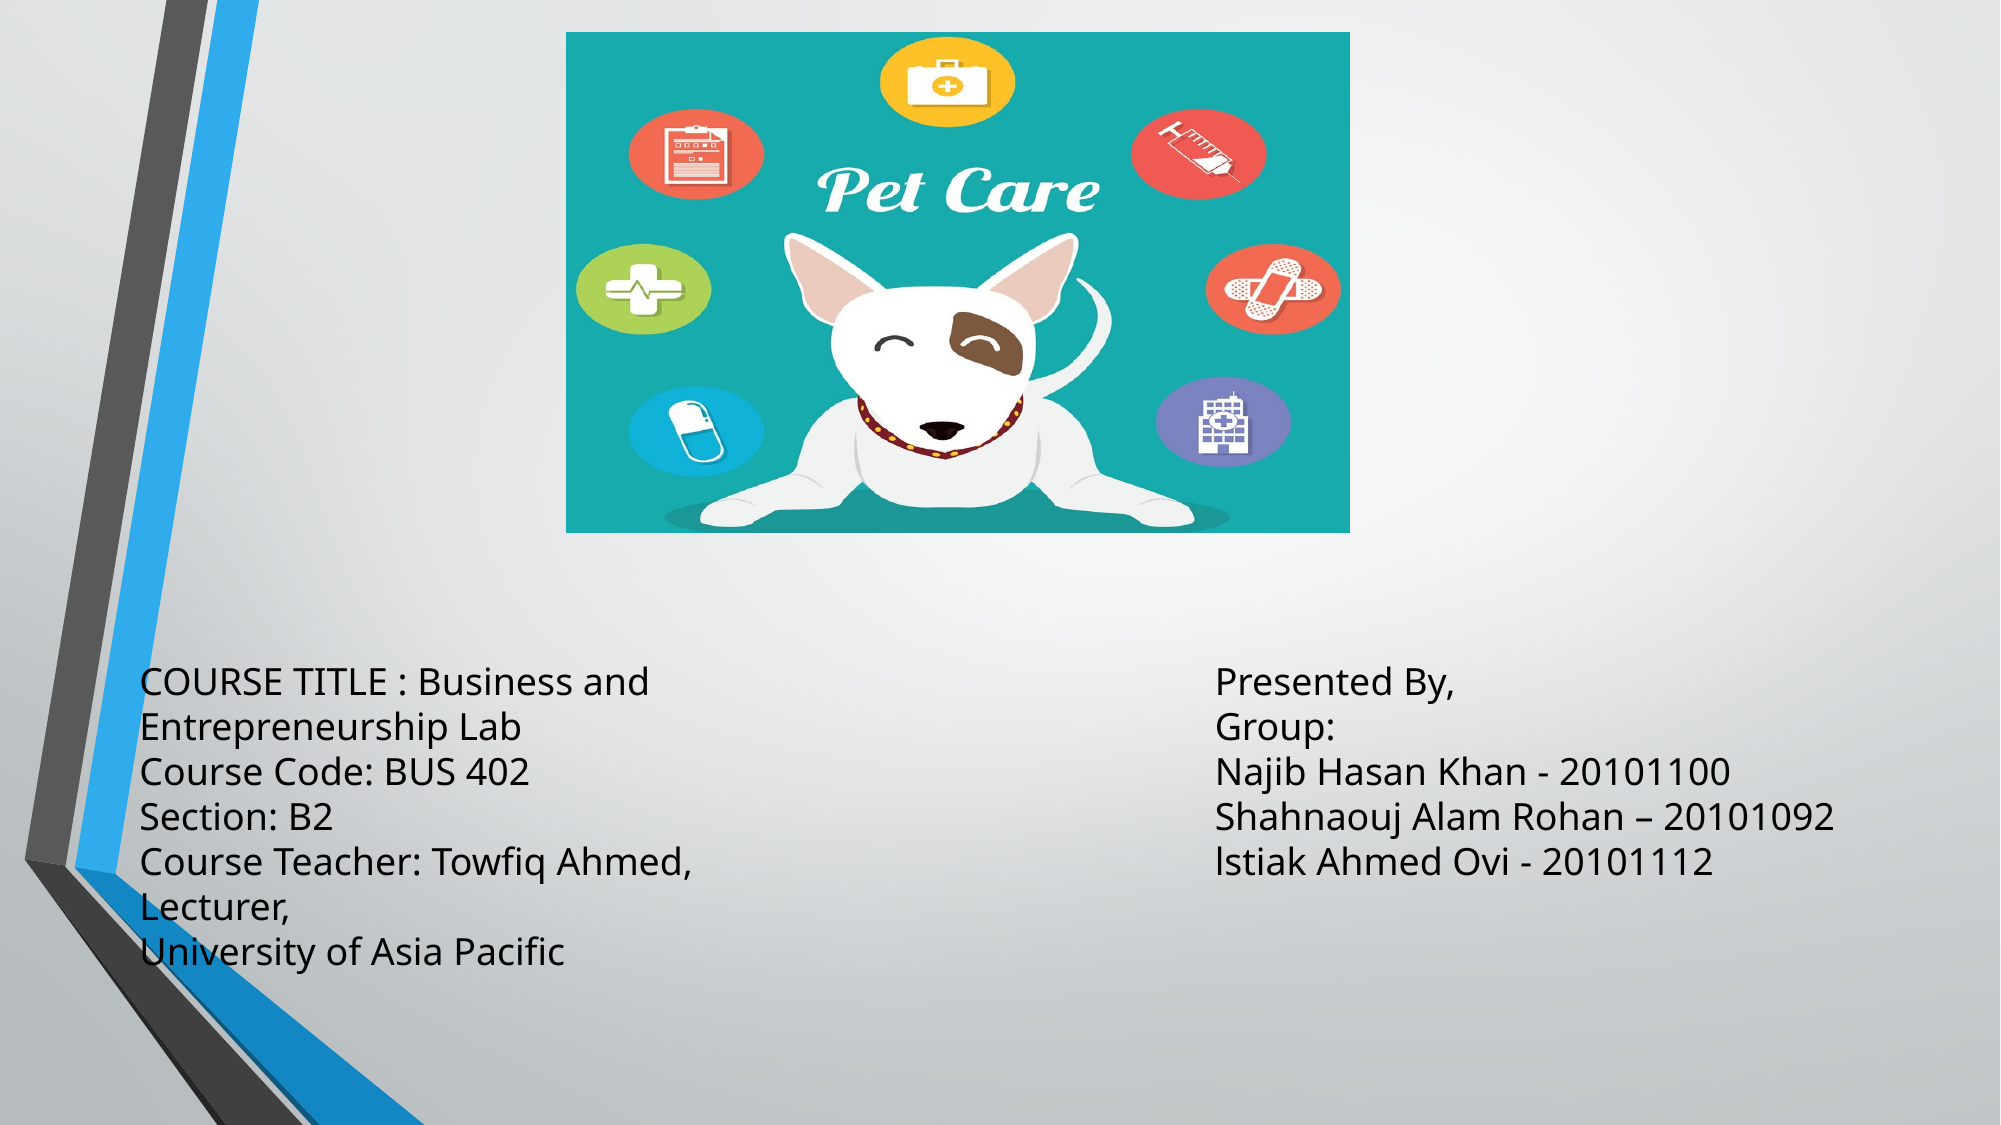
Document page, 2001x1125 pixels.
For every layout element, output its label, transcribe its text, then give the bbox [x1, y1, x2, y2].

picture [565, 31, 1350, 534]
text_box COURSE TITLE : Business and Entrepreneurship Lab Course Code: BUS 402 Section: B2 Course Teacher: Towfiq Ahmed, Lecturer, University of Asia Pacific [124, 650, 958, 981]
text_box Presented By, Group: Najib Hasan Khan - 20101100 Shahnaouj Alam Rohan – 20101092 lstiak Ahmed Ovi - 20101112 [1200, 650, 1876, 936]
